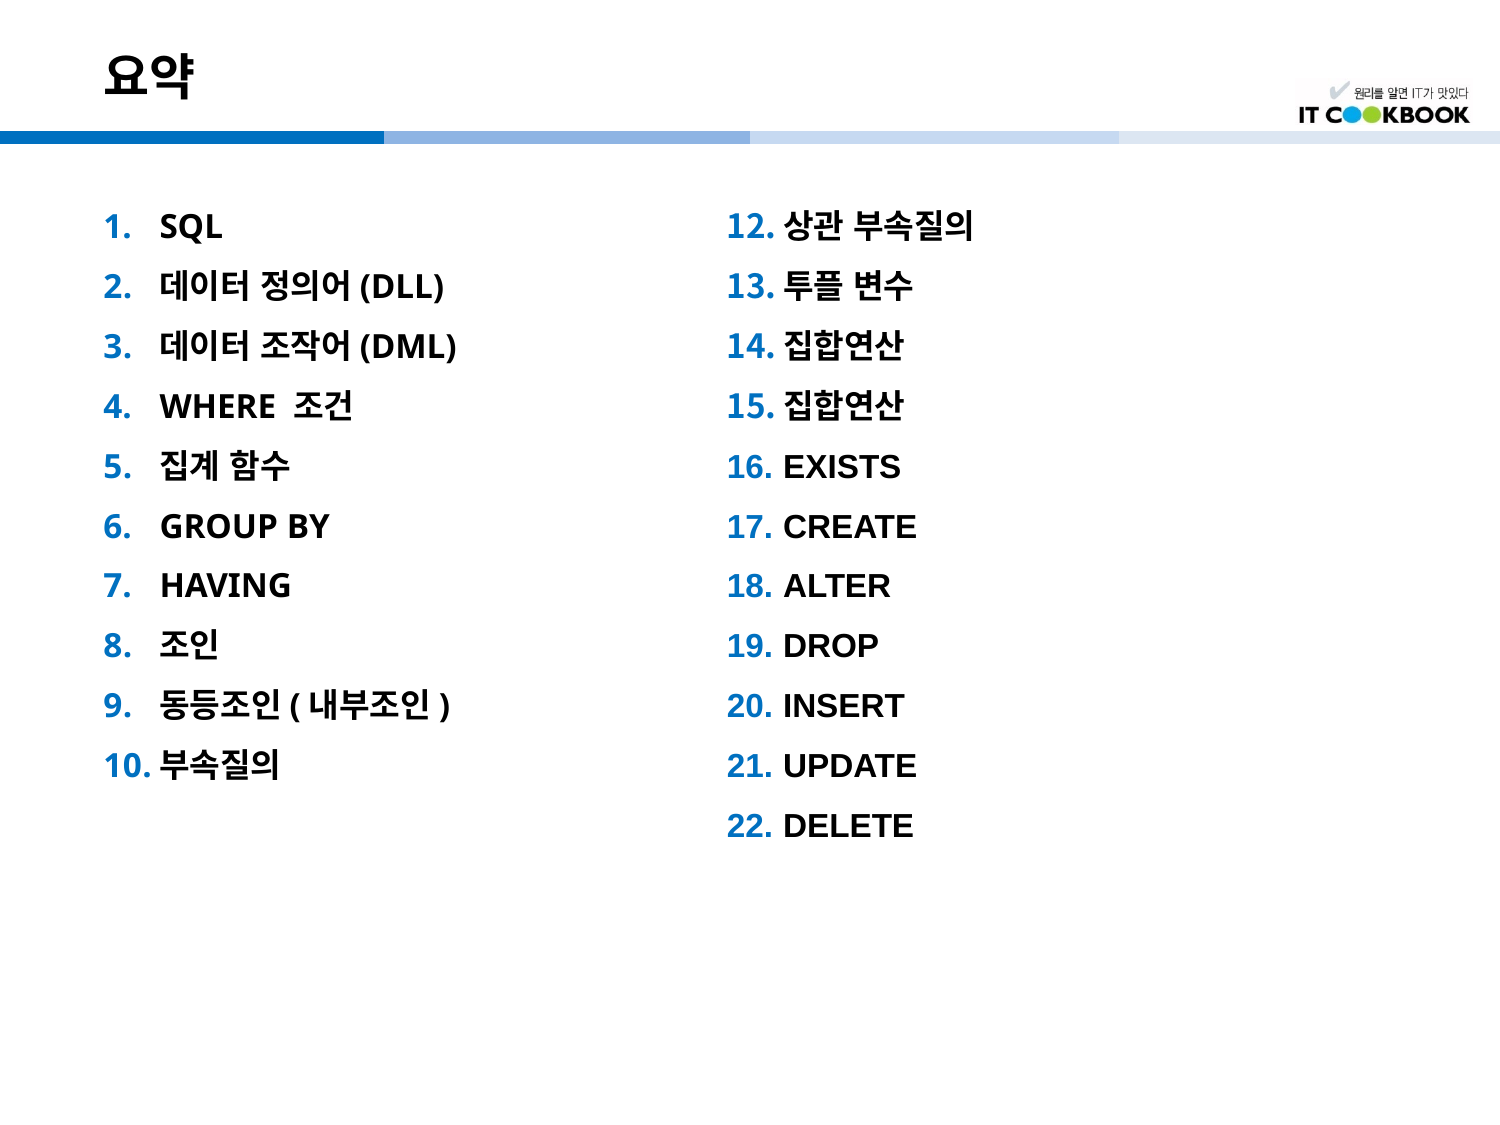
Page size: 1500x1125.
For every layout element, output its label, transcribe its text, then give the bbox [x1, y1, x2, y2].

picture [1295, 78, 1473, 125]
title 요약 [88, 30, 1330, 121]
list SQL 데이터 정의어(DLL) 데이터 조작어(DML) WHERE 조건 집계 함수 GROUP BY HAVING 조인 동등조인(내부조인) 부속질의 [88, 178, 632, 1076]
text_box 상관 부속질의 투플 변수 집합연산 집합연산 EXISTS CREATE ALTER DROP INSERT UPDATE DELETE [712, 177, 1256, 1076]
